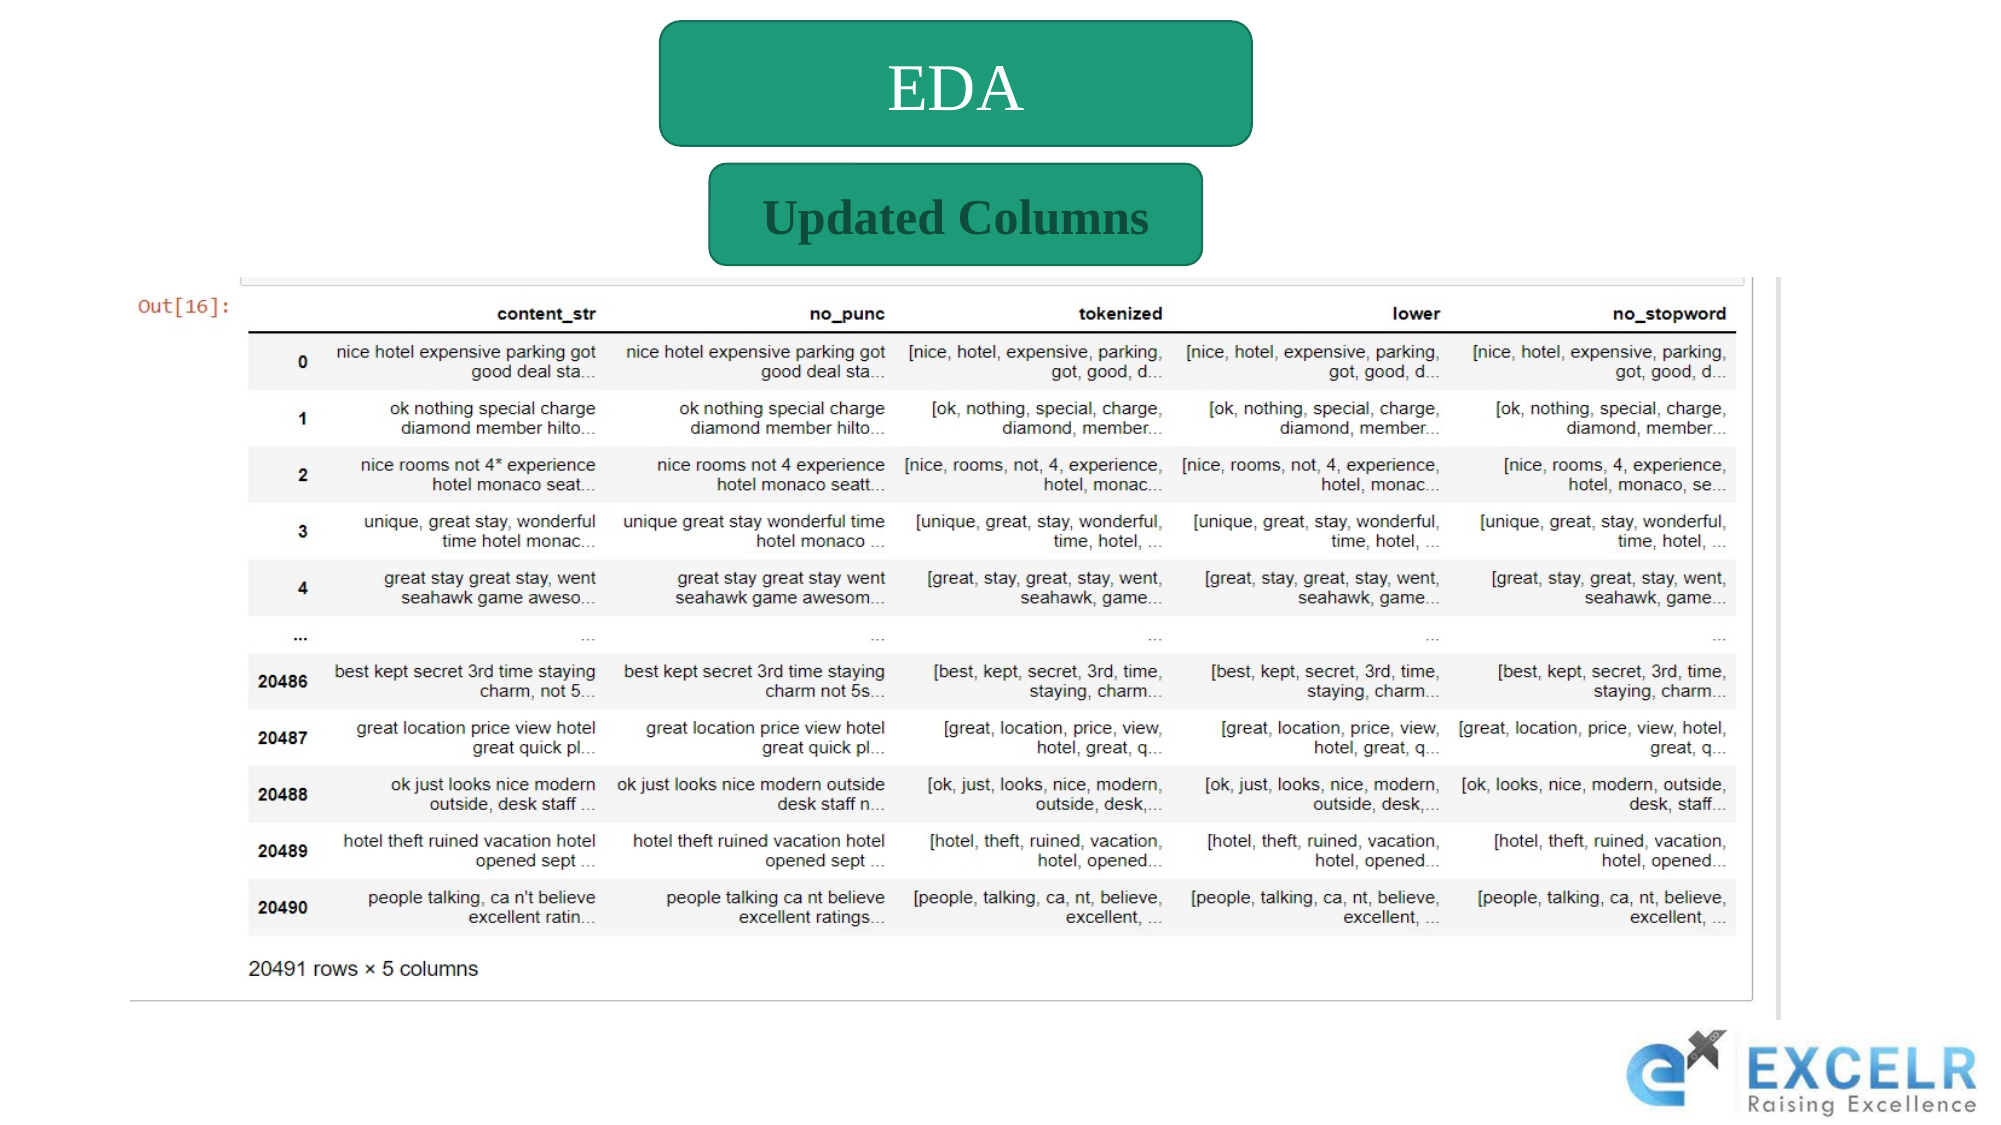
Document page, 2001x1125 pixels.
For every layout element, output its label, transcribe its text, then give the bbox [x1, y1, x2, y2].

text_box EDA [658, 20, 1253, 147]
picture [130, 277, 2000, 1125]
text_box Updated Columns [708, 162, 1204, 267]
